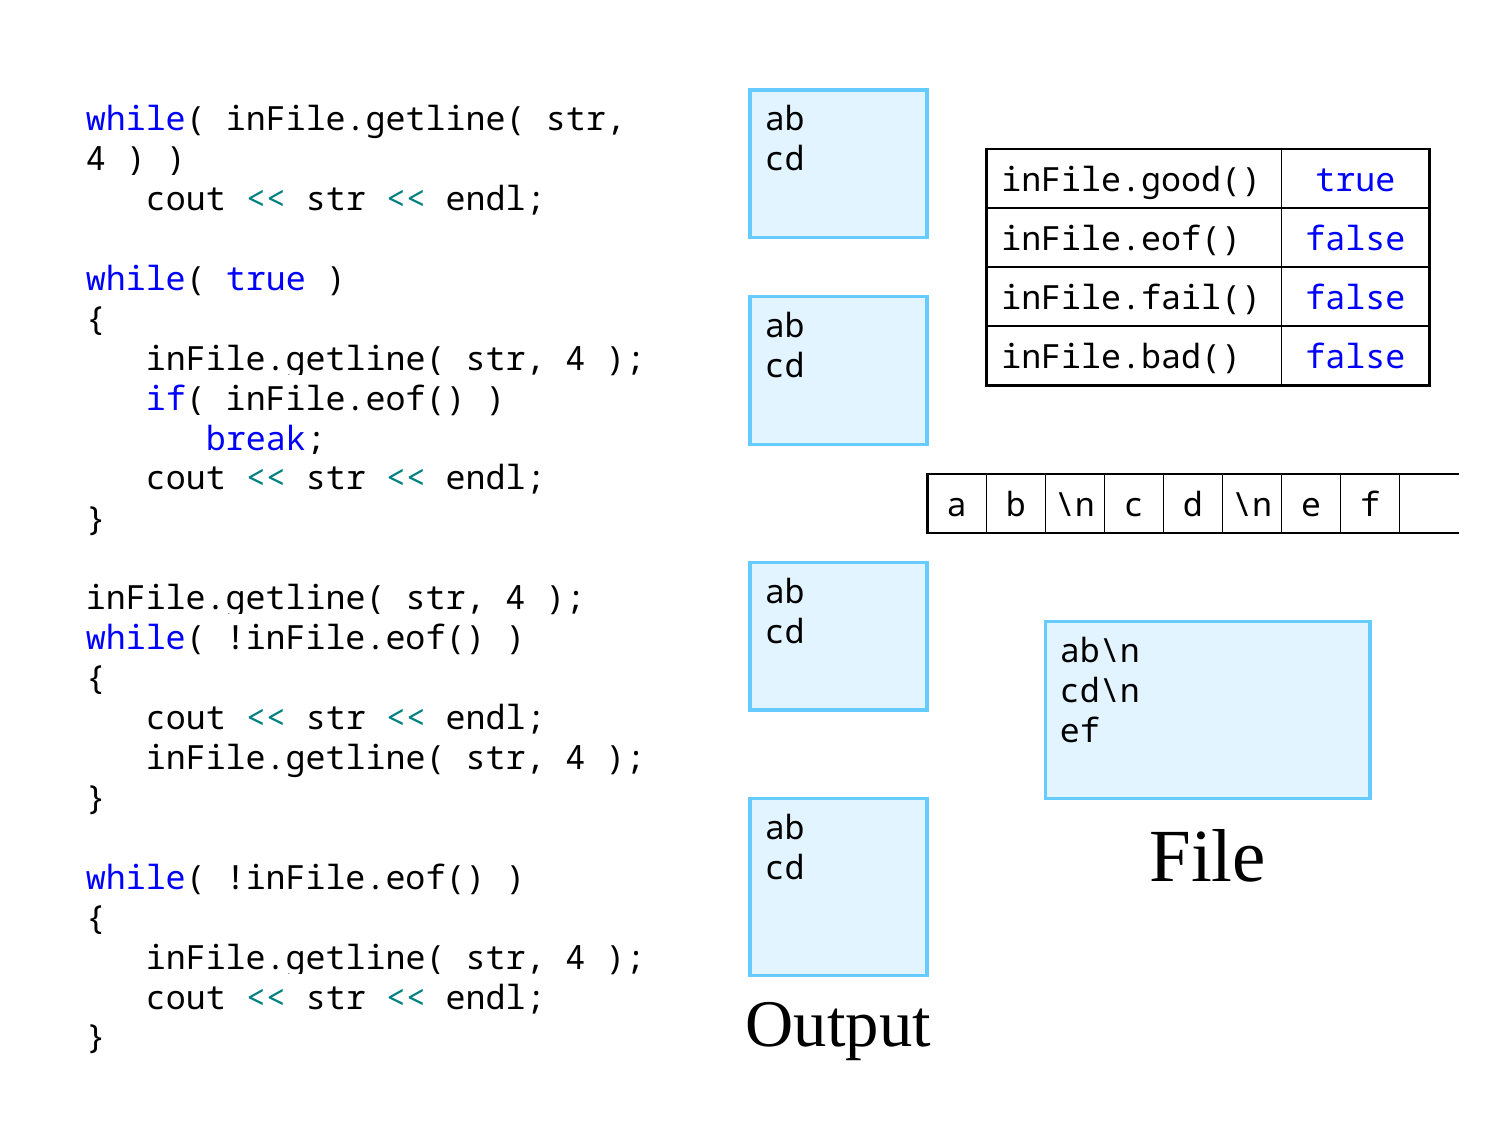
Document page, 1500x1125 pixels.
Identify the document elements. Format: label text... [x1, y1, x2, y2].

table_cell false [1282, 327, 1428, 384]
text_box File [1133, 798, 1282, 917]
table_header c [1105, 475, 1163, 532]
text_box Output [720, 975, 957, 1065]
table_cell inFile.fail() [988, 268, 1281, 325]
table_header inFile.good() [988, 150, 1281, 207]
table_cell inFile.bad() [988, 327, 1281, 384]
text_box ab cd [749, 798, 928, 975]
text_box ab cd [749, 296, 928, 445]
text_box ab\n cd\n ef [1045, 621, 1371, 799]
table_header e [1282, 475, 1340, 532]
table_header true [1282, 150, 1428, 207]
table_cell false [1282, 209, 1428, 266]
table_header b [987, 475, 1045, 532]
table_header \n [1046, 475, 1104, 532]
table_cell inFile.eof() [988, 209, 1281, 266]
table_header \n [1223, 475, 1281, 532]
table_cell false [1282, 268, 1428, 325]
table_header [1400, 475, 1459, 532]
table_header a [929, 475, 986, 532]
table_header f [1341, 475, 1399, 532]
list while( inFile.getline( str, 4 ) ) cout << str << endl; while( true ) { inFile.getline( str, 4 ); if( inFile.eof() ) break; cout << str << endl; } inFile.getline( str, 4 ); while( !inFile.eof() ) { cout << str << endl; inFile.getline( str, 4 ); } while( !inFile.eof() ) { inFile.getline( str, 4 ); cout << str << endl; } [70, 90, 750, 1035]
text_box ab cd [749, 89, 928, 238]
table_header d [1164, 475, 1222, 532]
text_box ab cd [749, 562, 928, 711]
